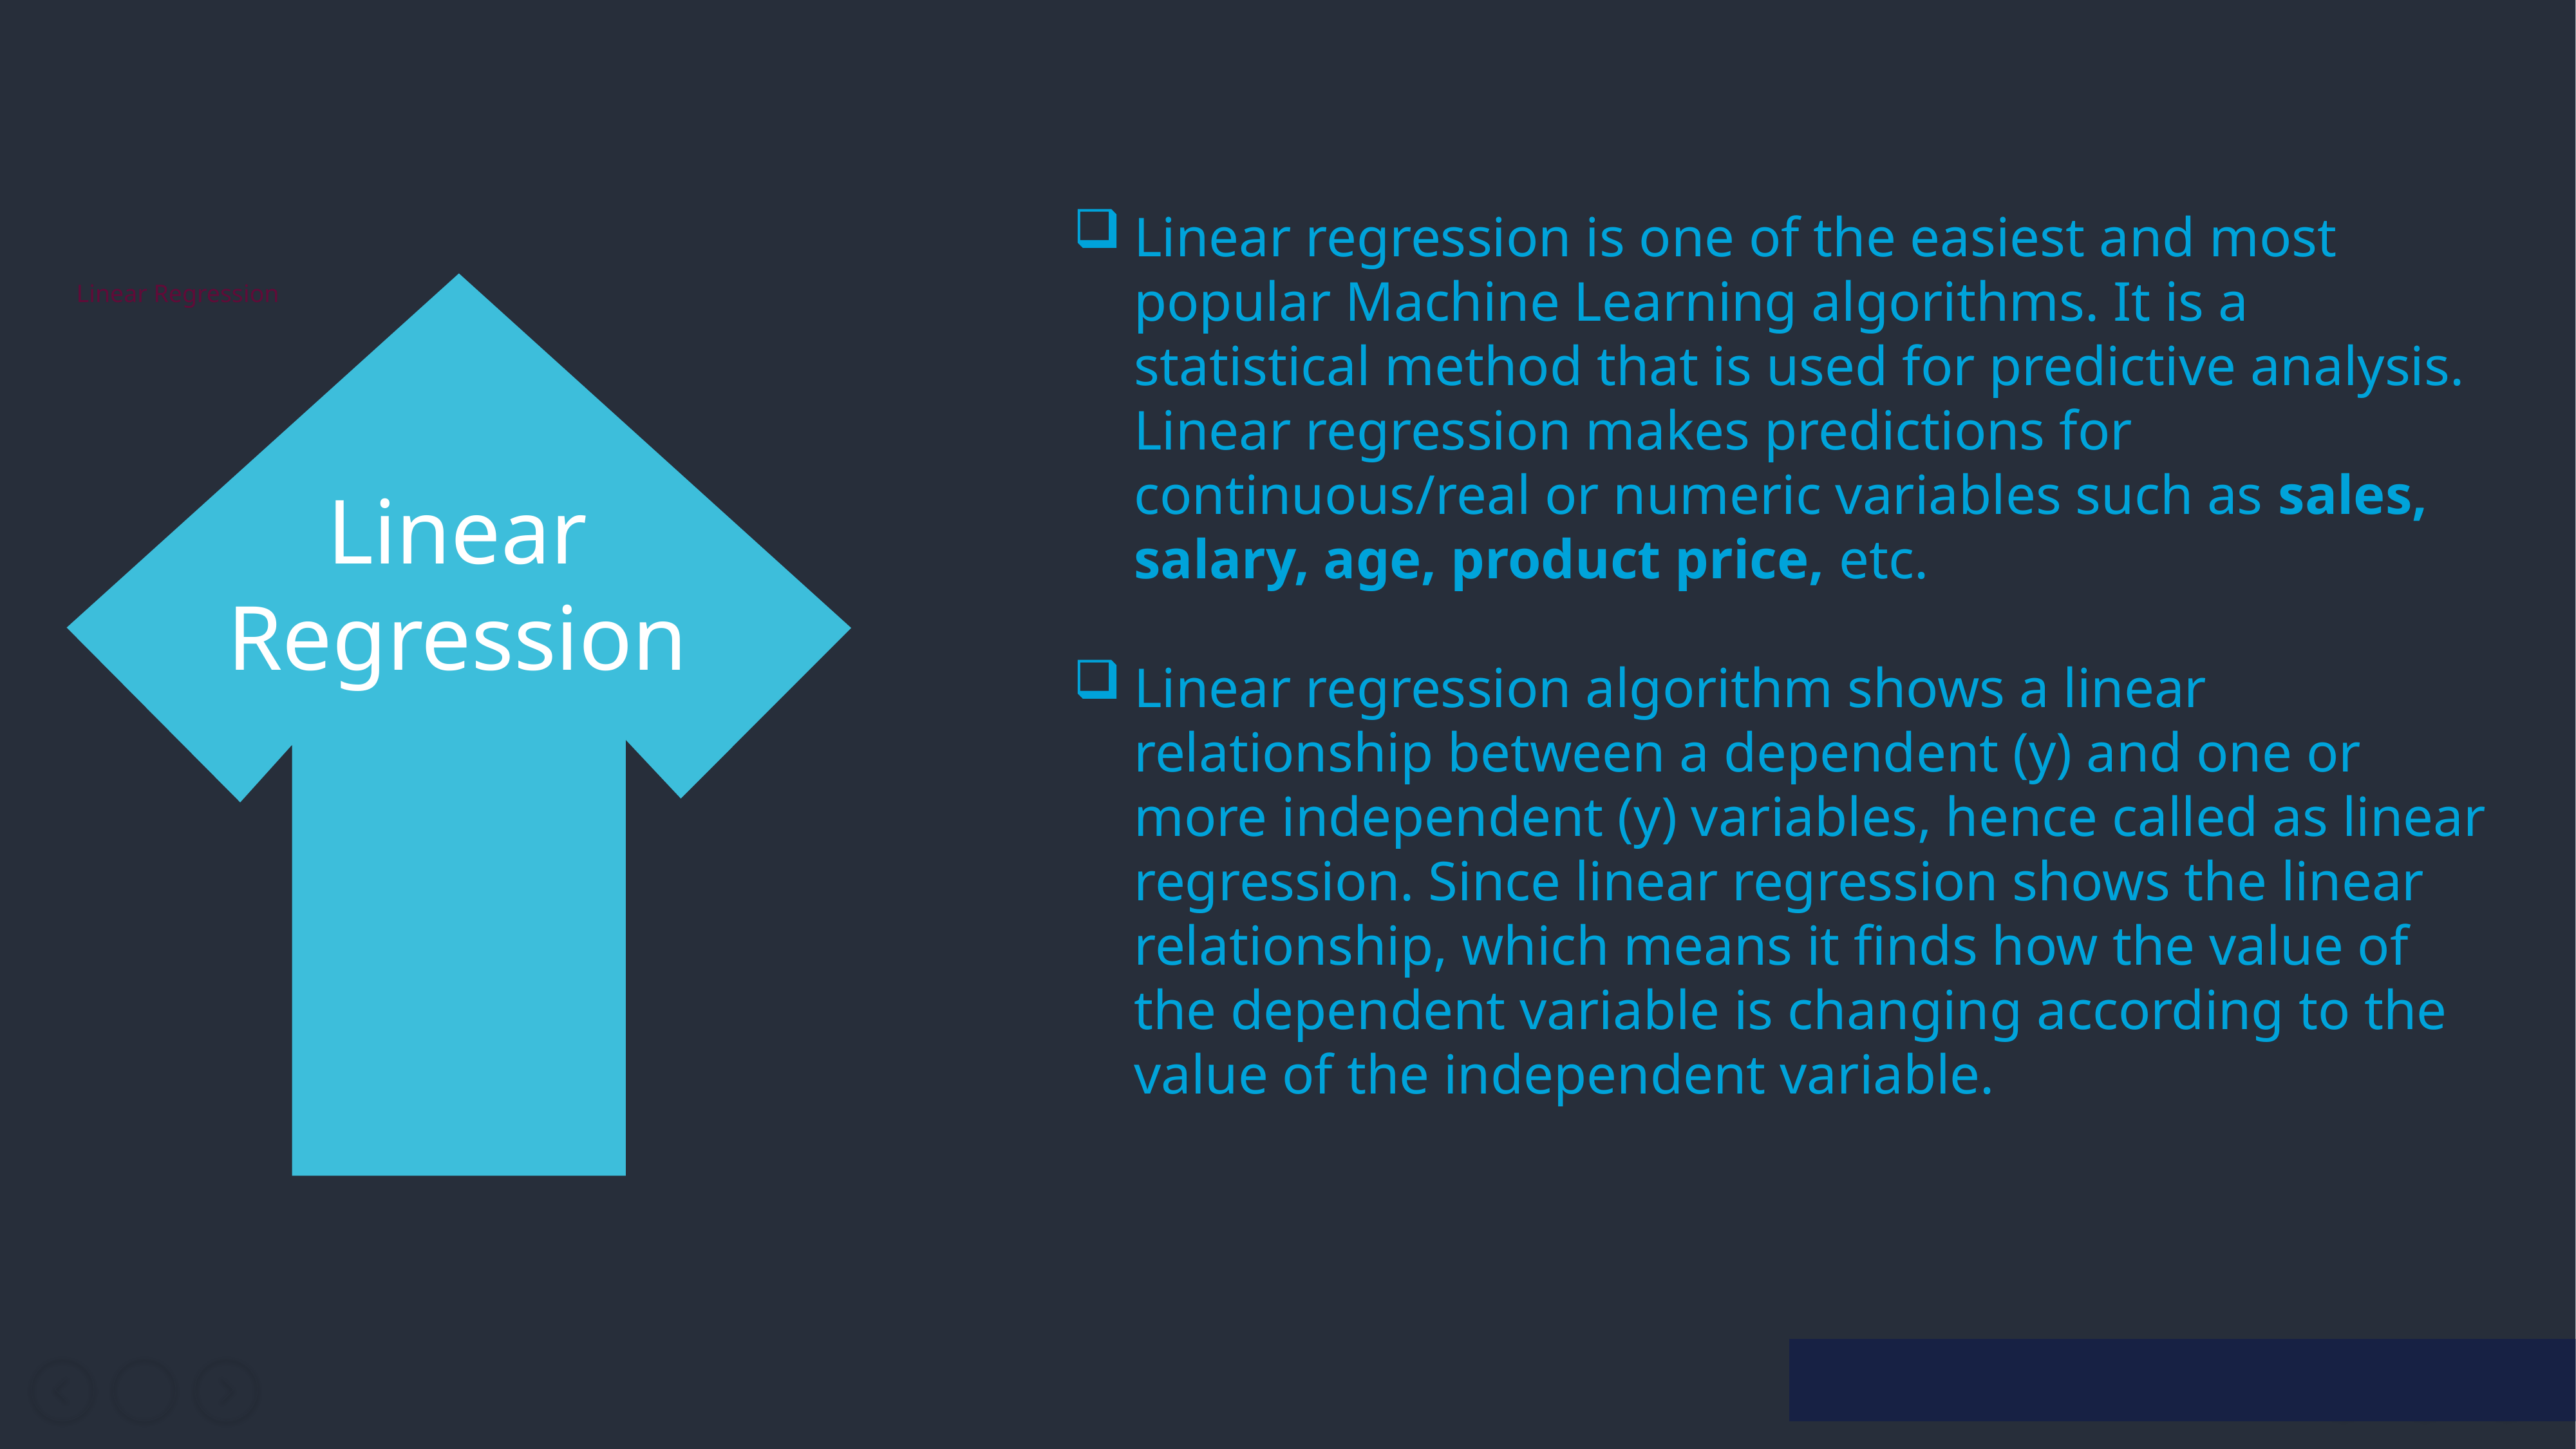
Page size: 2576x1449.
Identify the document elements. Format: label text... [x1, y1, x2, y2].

picture [1789, 1338, 2576, 1421]
text_box Linear regression is one of the easiest and most popular Machine Learning algorithms. It is a statistical method that is used for predictive analysis. Linear regression makes predictions for continuous/real or numeric variables such as sales, salary, age, product price, etc. Linear regression algorithm shows a linear relationship between a dependent (y) and one or more independent (y) variables, hence called as linear regression. Since linear regression shows the linear relationship, which means it finds how the value of the dependent variable is changing according to the value of the independent variable. [1064, 198, 2509, 1238]
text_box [66, 273, 852, 1176]
